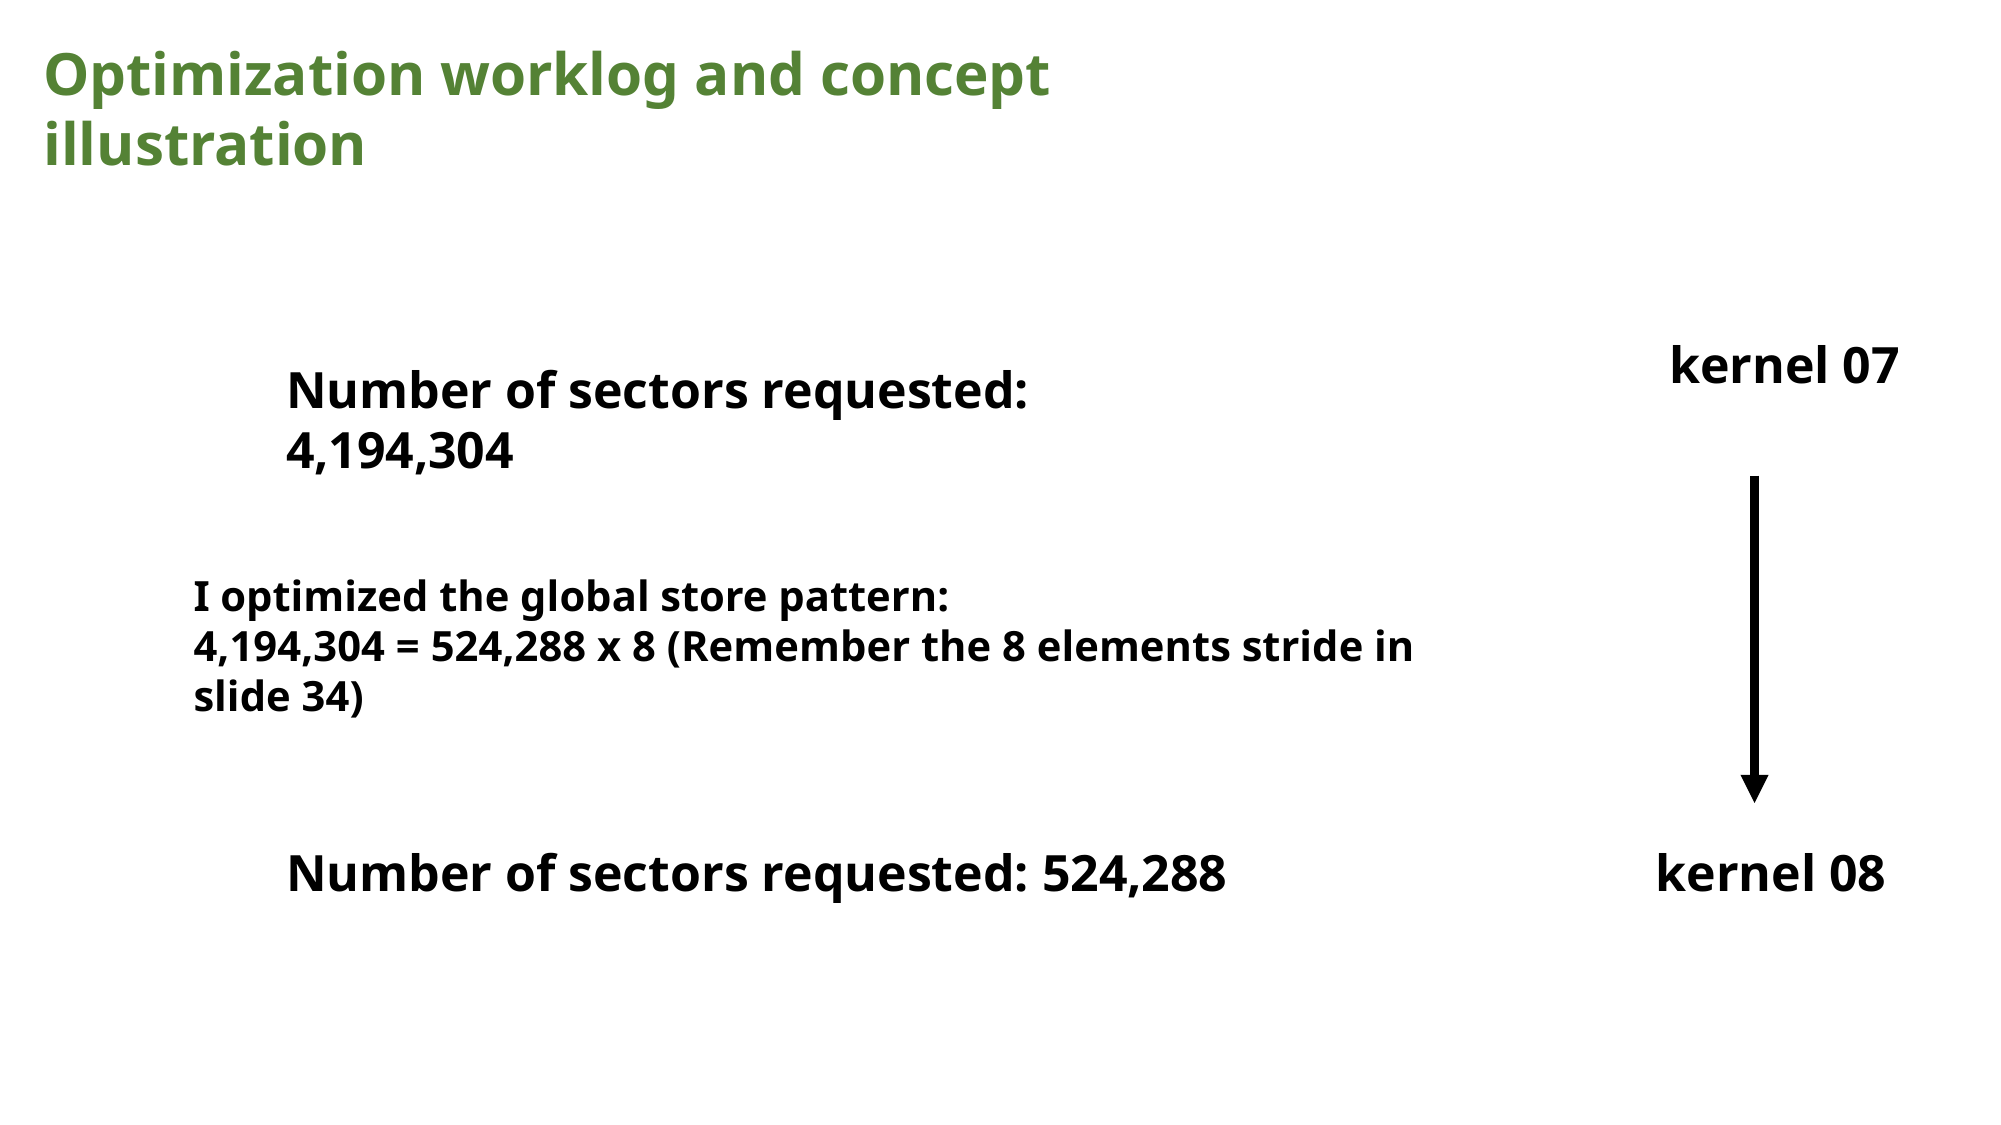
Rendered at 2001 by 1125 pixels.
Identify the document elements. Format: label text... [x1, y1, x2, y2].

text_box Number of sectors requested: 4,194,304 [271, 351, 1257, 487]
text_box kernel 08 [1640, 834, 1921, 909]
text_box I optimized the global store pattern: 4,194,304 = 524,288 x 8 (Remember the 8 elements stride in slide 34) [178, 562, 1524, 728]
text_box kernel 07 [1654, 325, 1935, 401]
text_box Optimization worklog and concept illustration [28, 30, 1289, 185]
text_box Number of sectors requested: 524,288 [271, 834, 1257, 909]
